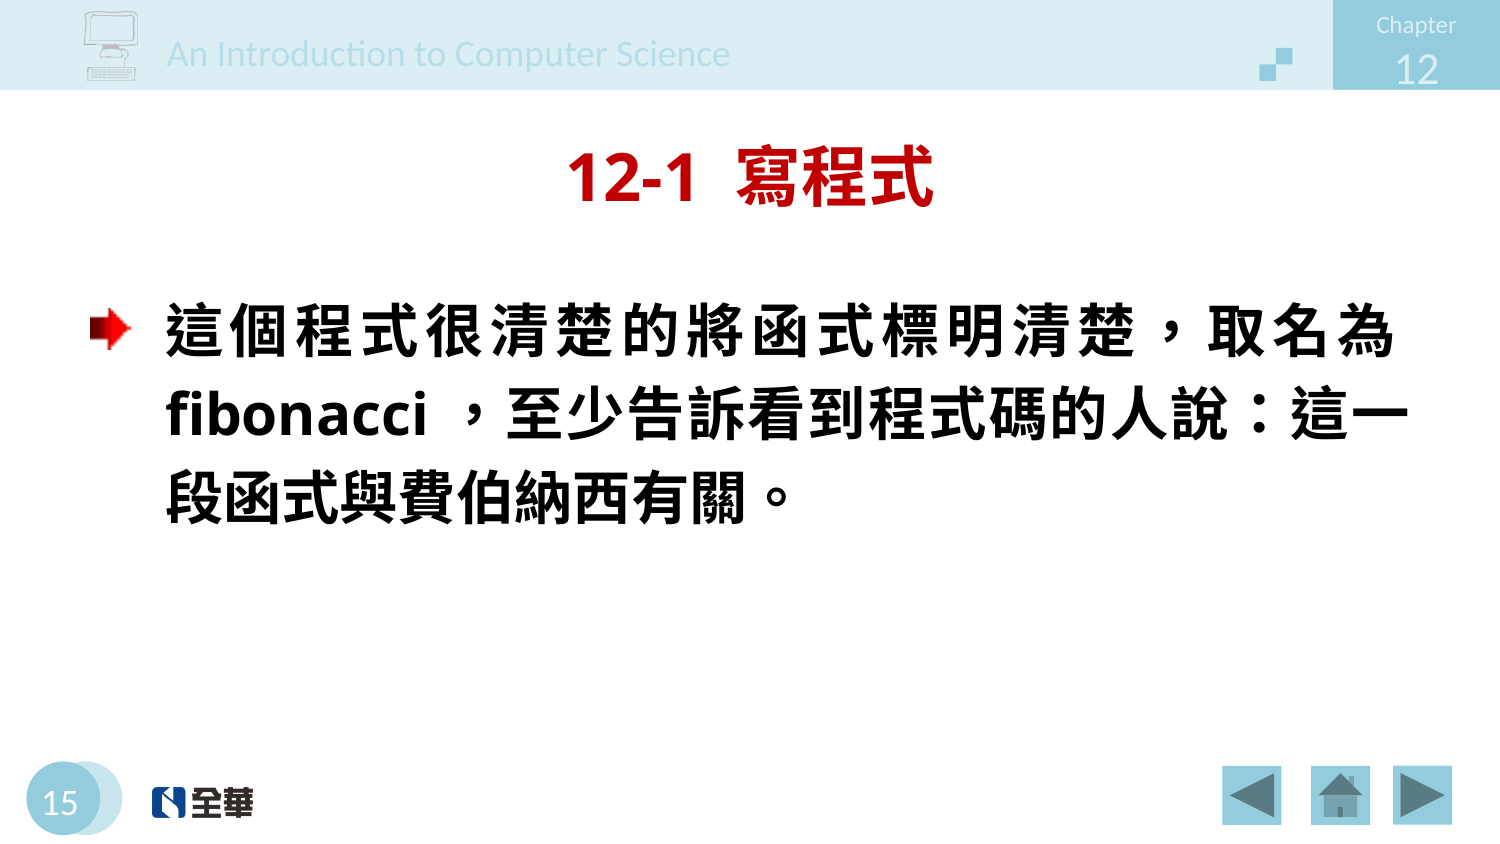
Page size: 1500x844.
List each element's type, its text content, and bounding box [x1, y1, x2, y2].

picture [90, 308, 131, 350]
picture [84, 11, 138, 81]
title 12-1 寫程式 [75, 104, 1425, 245]
list 這個程式很清楚的將函式標明清楚，取名為fibonacci，至少告訴看到程式碼的人說：這一段函式與費伯納西有關。 [75, 272, 1425, 754]
picture [152, 787, 253, 818]
